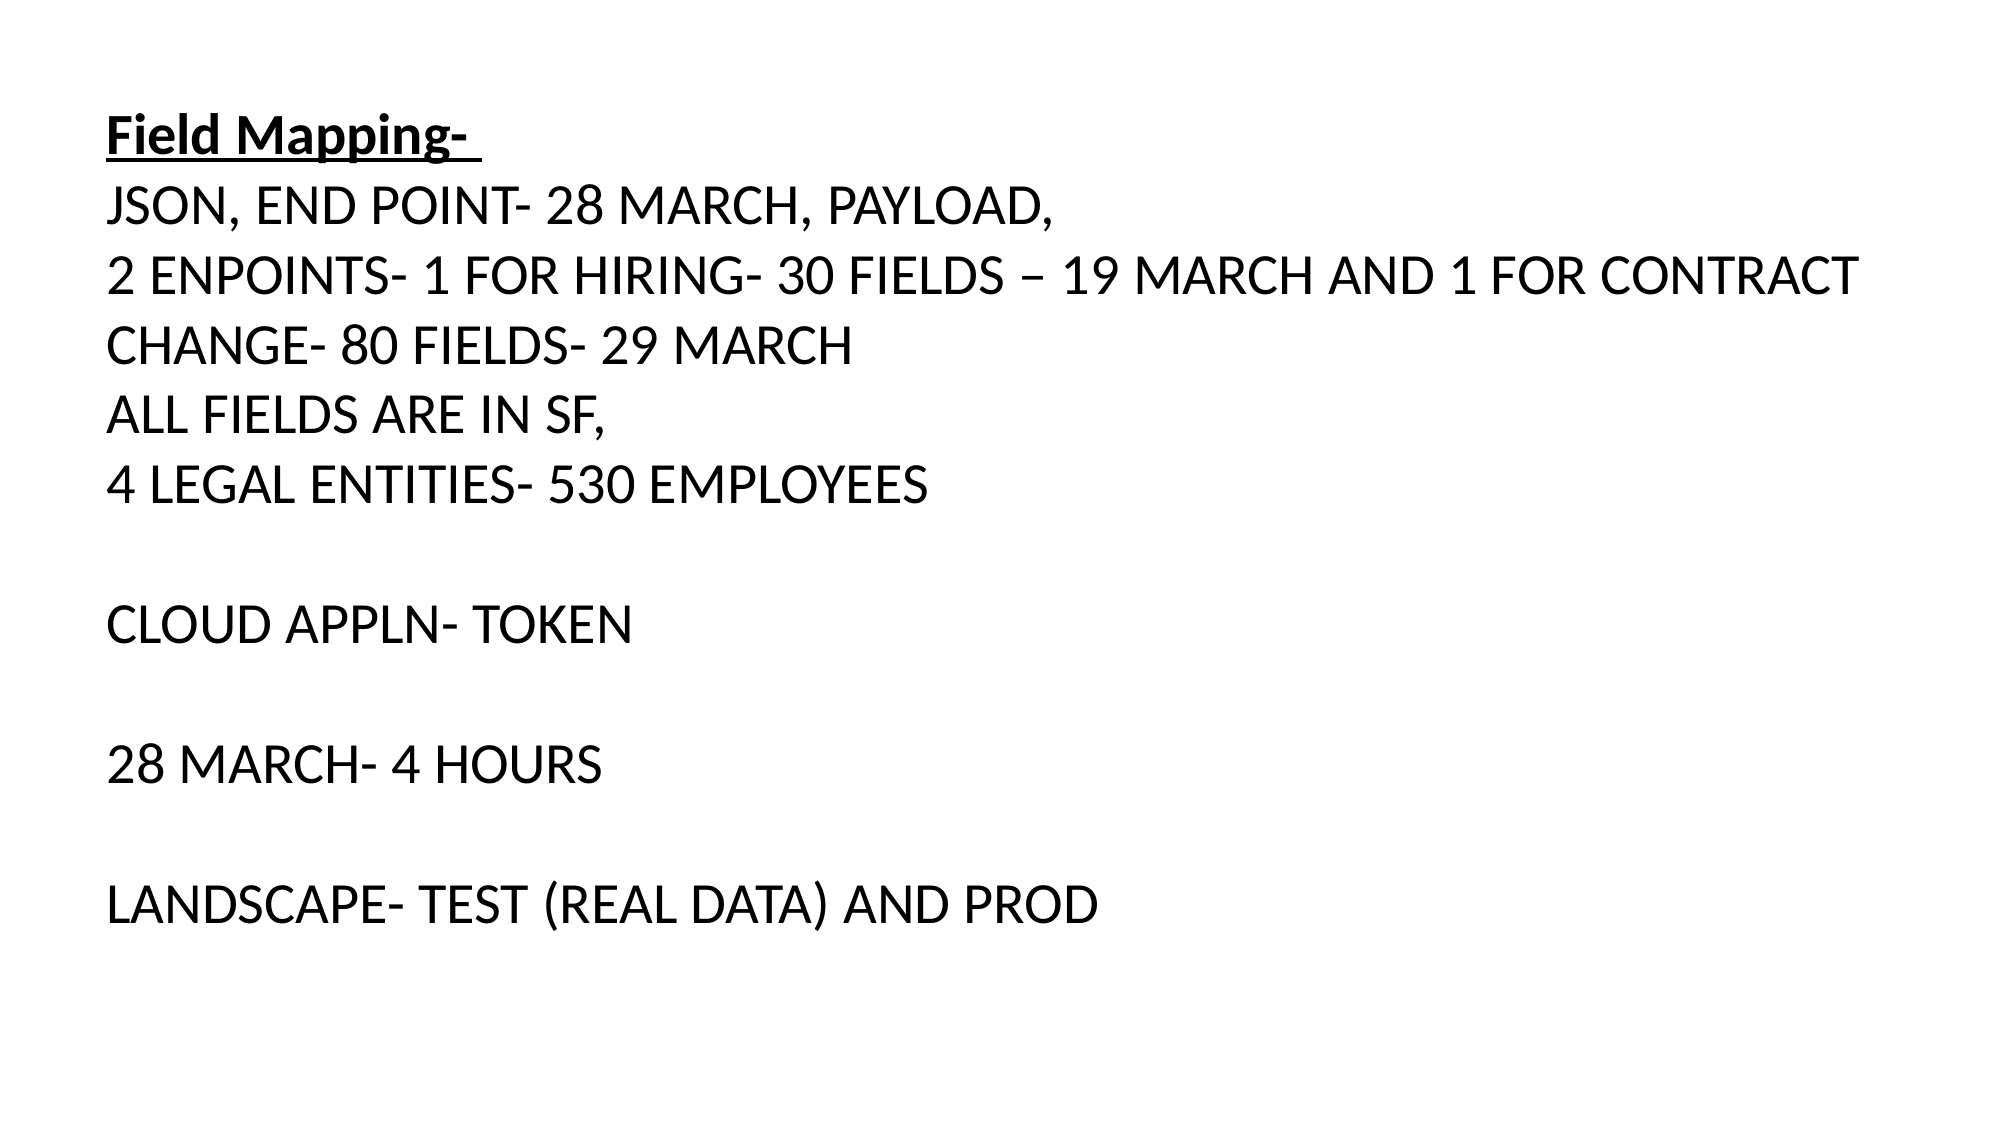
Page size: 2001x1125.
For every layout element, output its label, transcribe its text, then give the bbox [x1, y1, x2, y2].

text_box Field Mapping- JSON, END POINT- 28 MARCH, PAYLOAD, 2 ENPOINTS- 1 FOR HIRING- 30 FIELDS – 19 MARCH AND 1 FOR CONTRACT CHANGE- 80 FIELDS- 29 MARCH ALL FIELDS ARE IN SF, 4 LEGAL ENTITIES- 530 EMPLOYEES CLOUD APPLN- TOKEN 28 MARCH- 4 HOURS LANDSCAPE- TEST (REAL DATA) AND PROD [91, 88, 1933, 1058]
